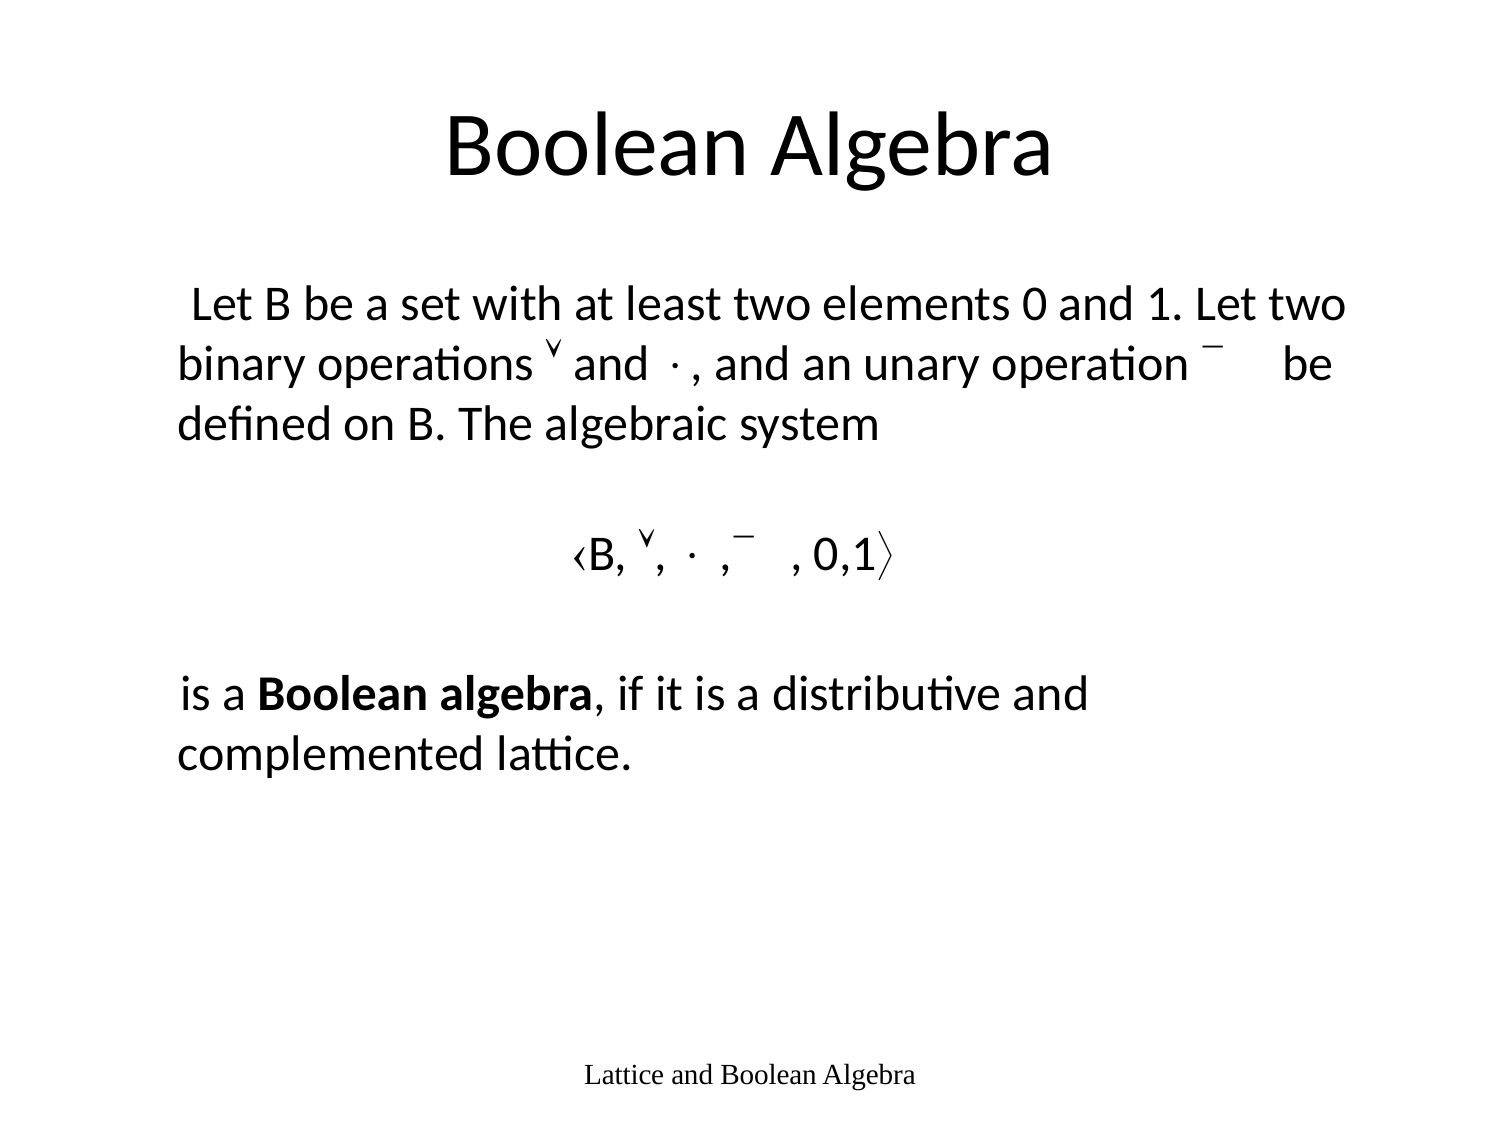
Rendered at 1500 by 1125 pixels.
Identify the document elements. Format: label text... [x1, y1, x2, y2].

list Let B be a set with at least two elements 0 and 1. Let two binary operations  and , and an unary operation  be defined on B. The algebraic system B, ,  , , 0,1 is a Boolean algebra, if it is a distributive and complemented lattice. [75, 262, 1425, 988]
footer Lattice and Boolean Algebra [512, 1042, 988, 1103]
title Boolean Algebra [75, 45, 1425, 233]
